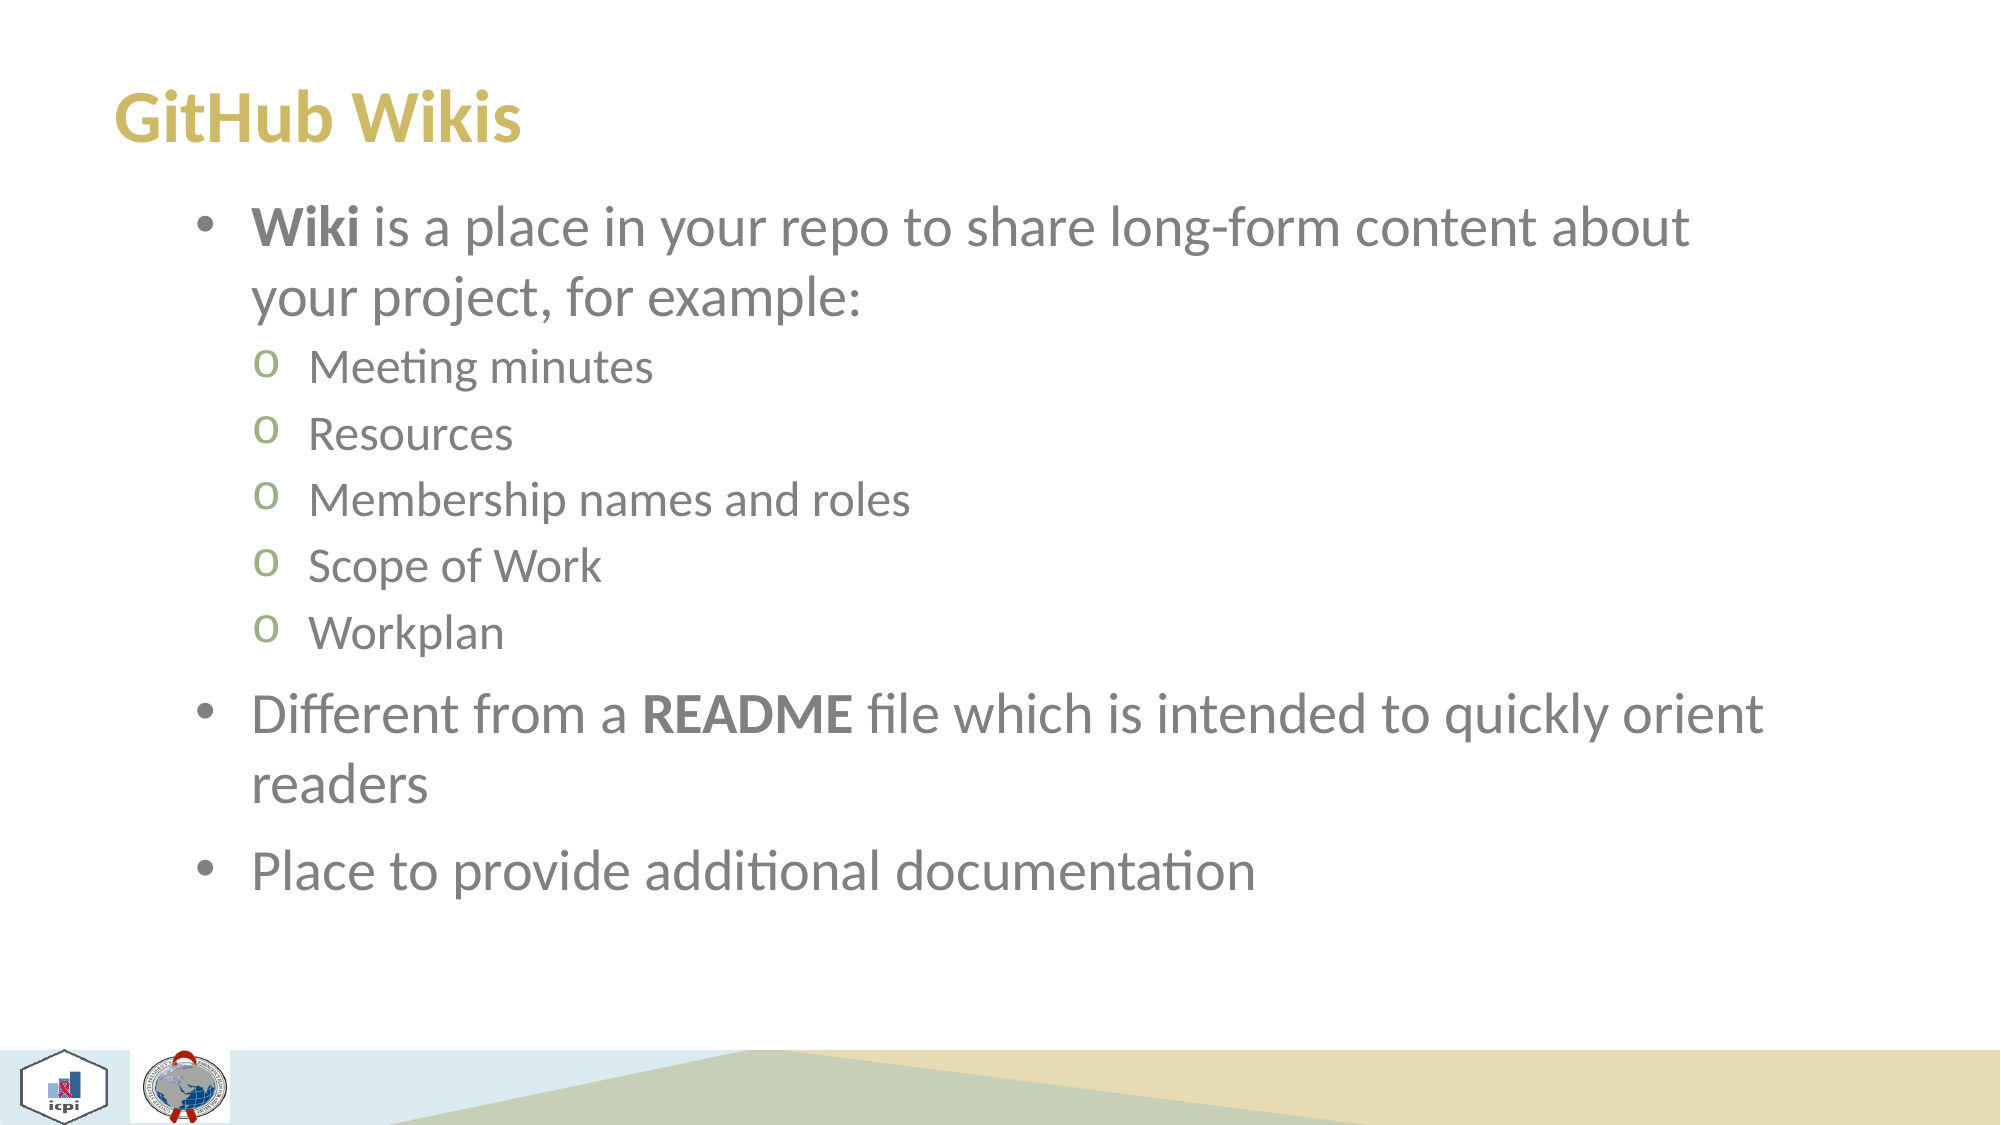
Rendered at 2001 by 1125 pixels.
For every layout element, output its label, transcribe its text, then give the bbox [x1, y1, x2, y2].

picture [20, 1049, 108, 1125]
list Wiki is a place in your repo to share long-form content about your project, for example: Meeting minutes Resources Membership names and roles Scope of Work Workplan Different from a README file which is intended to quickly orient readers Place to provide additional documentation [180, 180, 1825, 1050]
picture [129, 1048, 231, 1123]
title GitHub Wikis [99, 60, 1900, 150]
